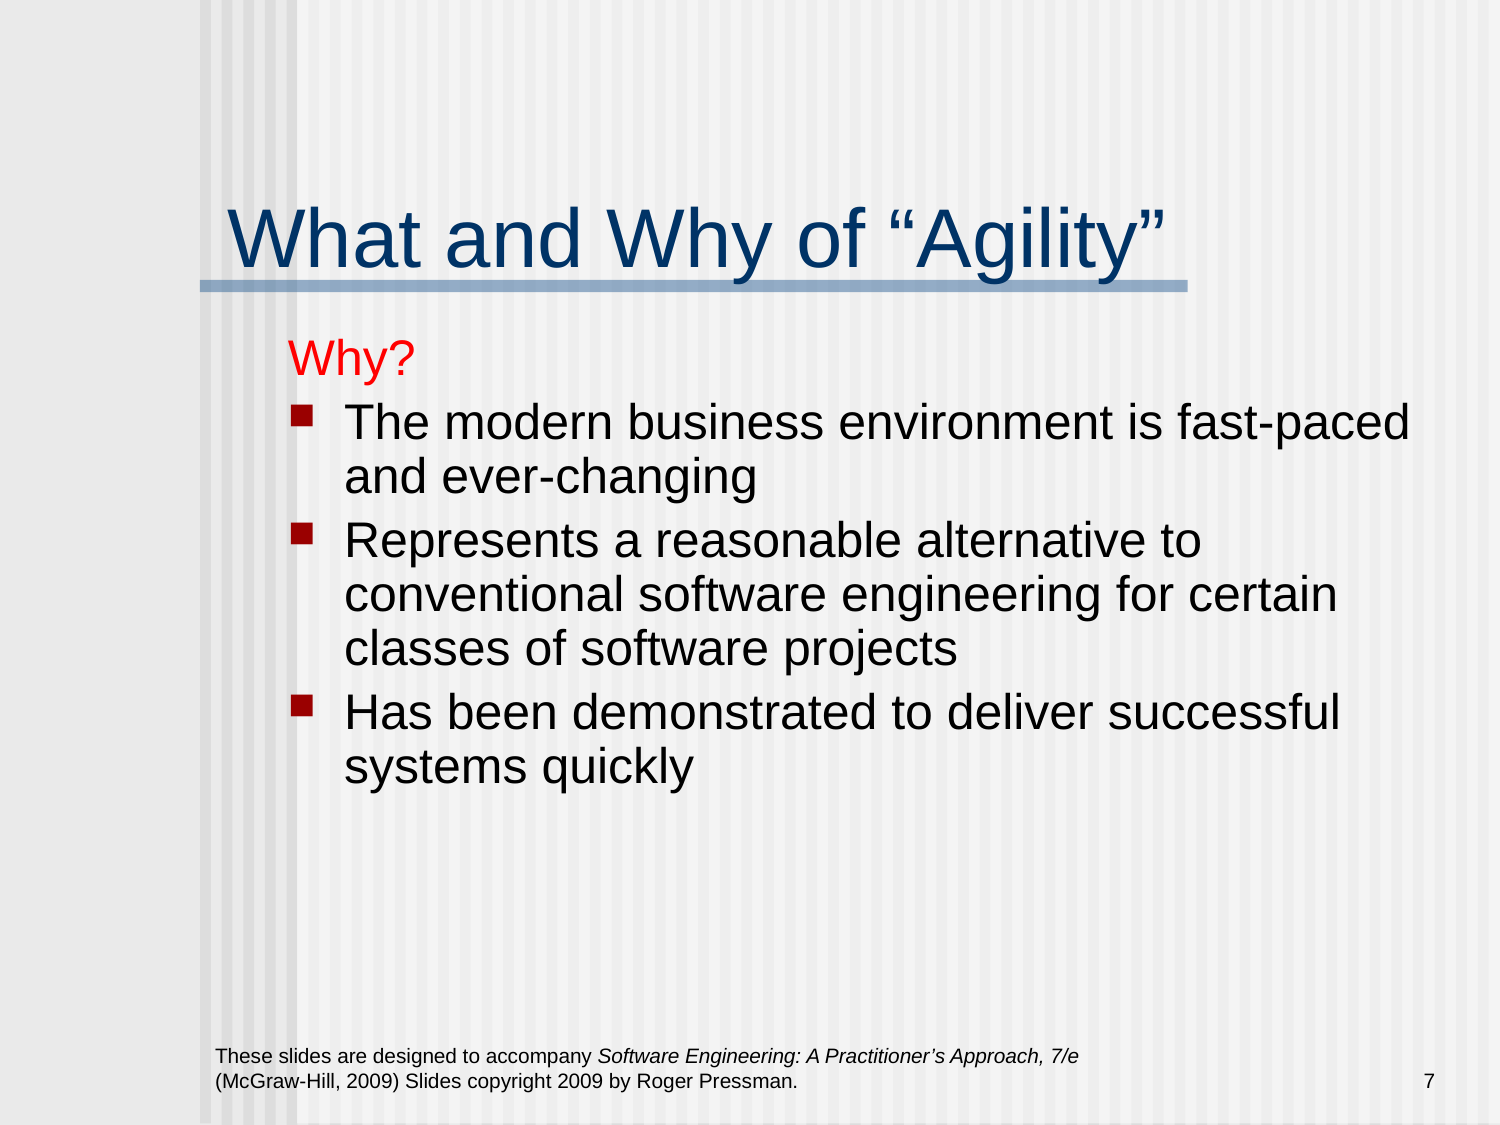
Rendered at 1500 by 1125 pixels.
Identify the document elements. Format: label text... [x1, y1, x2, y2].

title What and Why of “Agility” [212, 187, 1288, 292]
footer These slides are designed to accompany Software Engineering: A Practitioner’s Approach, 7/e (McGraw-Hill, 2009) Slides copyright 2009 by Roger Pressman. [200, 1025, 1100, 1100]
slide_number 7 [1237, 1025, 1450, 1100]
list Why? The modern business environment is fast-paced and ever-changing Represents a reasonable alternative to conventional software engineering for certain classes of software projects Has been demonstrated to deliver successful systems quickly [272, 324, 1438, 850]
